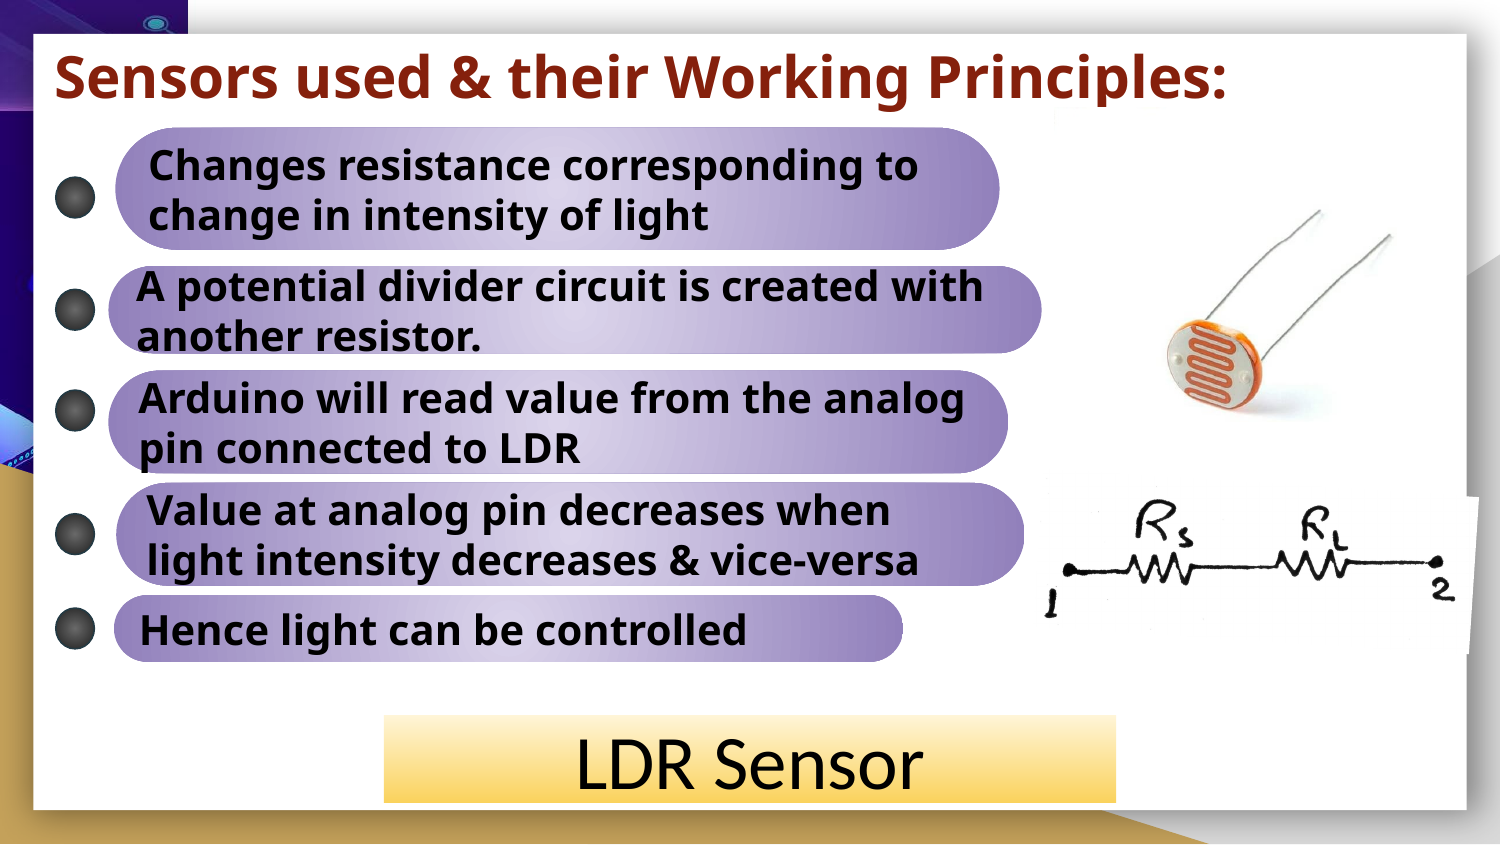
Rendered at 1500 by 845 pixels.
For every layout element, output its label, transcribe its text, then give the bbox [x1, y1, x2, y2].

picture [0, 0, 1500, 473]
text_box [55, 265, 1042, 354]
text_box LDR Sensor [383, 715, 1117, 803]
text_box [55, 594, 904, 662]
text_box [55, 370, 1009, 474]
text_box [55, 127, 1000, 250]
picture [1033, 107, 1480, 655]
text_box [55, 482, 1025, 586]
title Sensors used & their Working Principles: [39, 31, 1269, 119]
